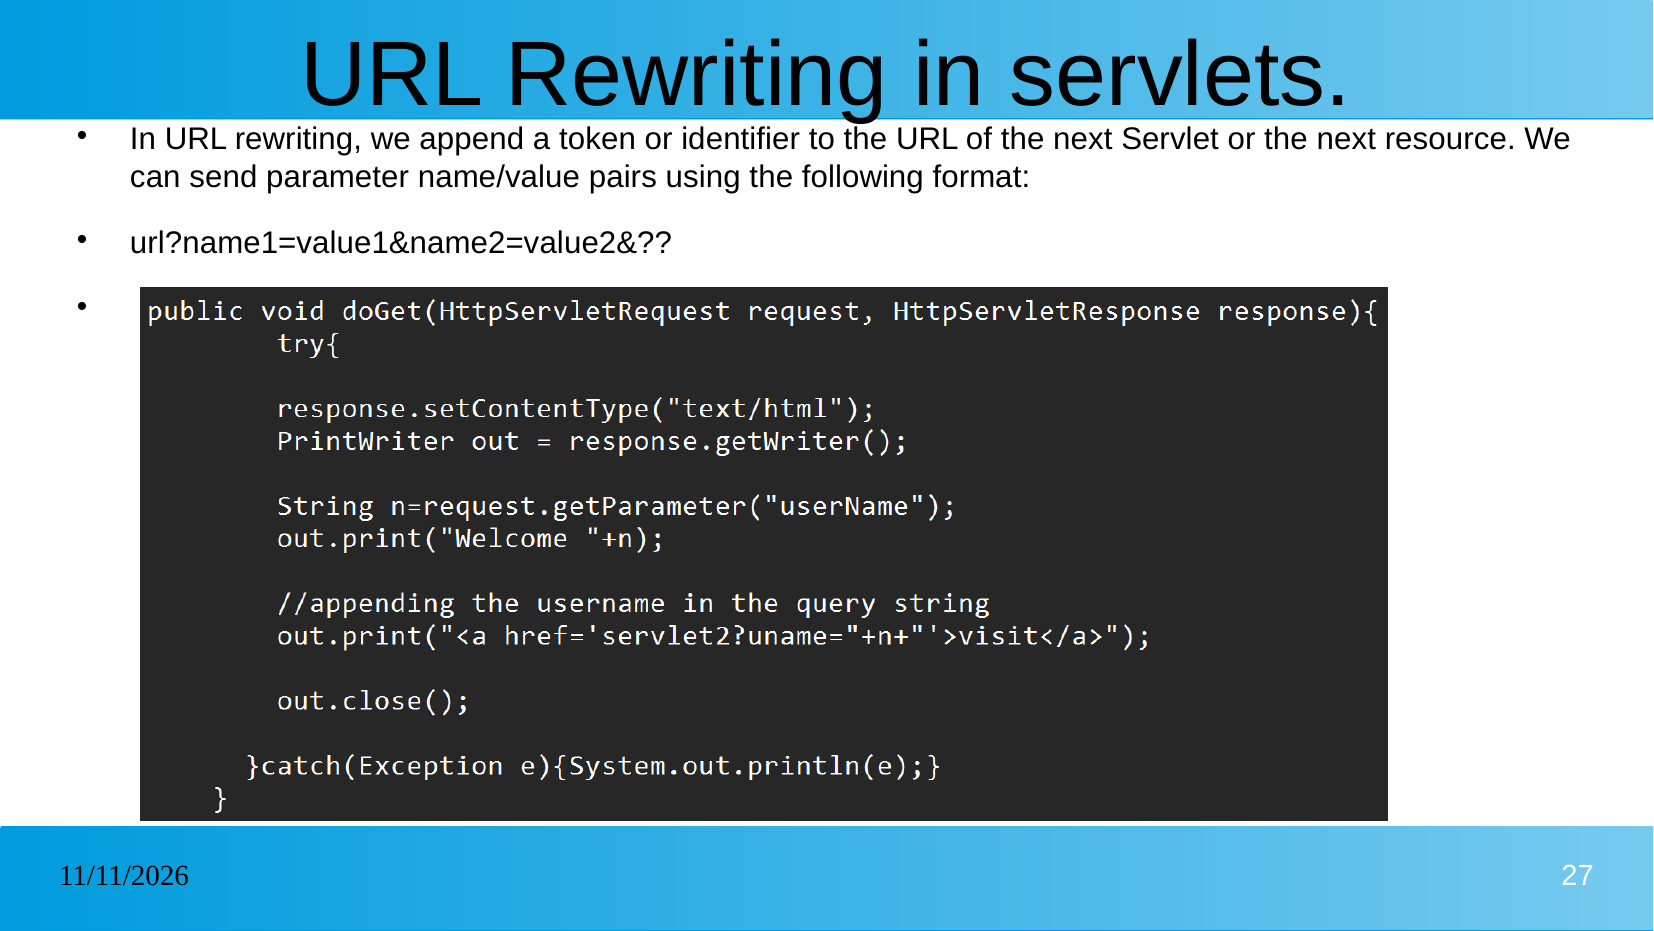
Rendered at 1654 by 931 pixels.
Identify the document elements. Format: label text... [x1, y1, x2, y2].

picture [139, 287, 1388, 821]
slide_number 27 [1210, 856, 1594, 915]
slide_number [59, 856, 443, 915]
list In URL rewriting, we append a token or identifier to the URL of the next Servlet or the next resource. We can send parameter name/value pairs using the following format: url?name1=value1&name2=value2&?? [59, 118, 1594, 827]
title URL Rewriting in servlets. [59, 29, 1594, 108]
